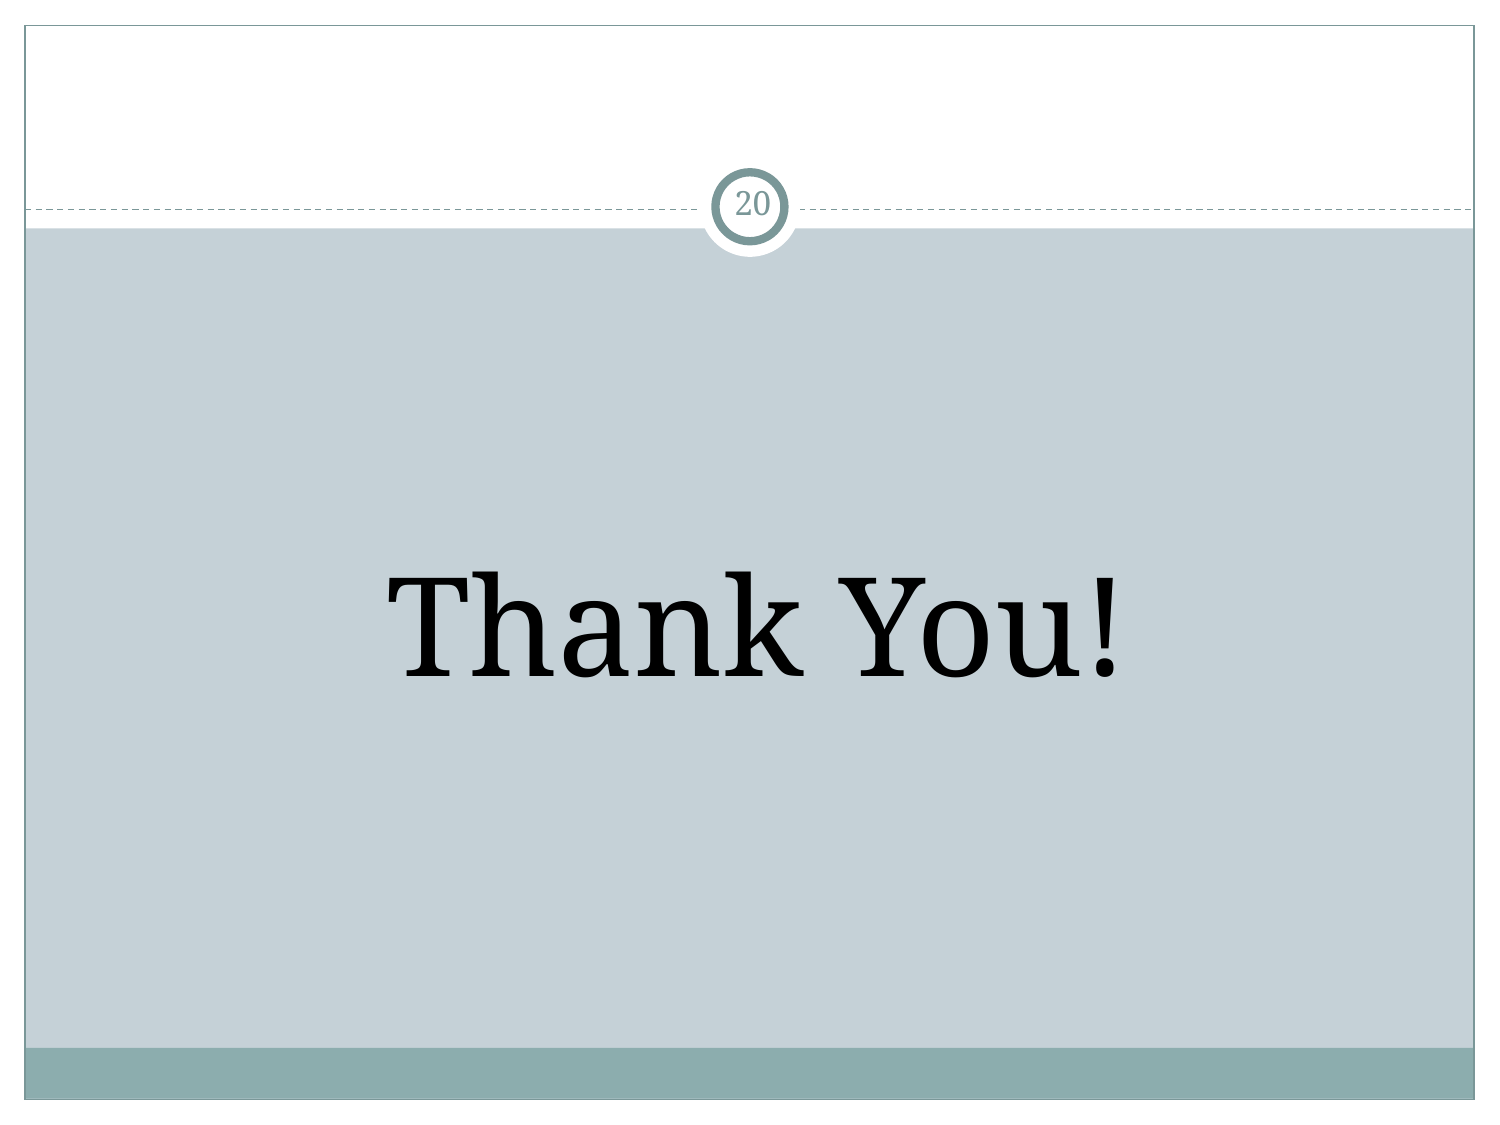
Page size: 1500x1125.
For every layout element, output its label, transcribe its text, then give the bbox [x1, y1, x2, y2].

slide_number ‹#› [715, 168, 791, 241]
list Thank You! [24, 200, 1445, 1125]
